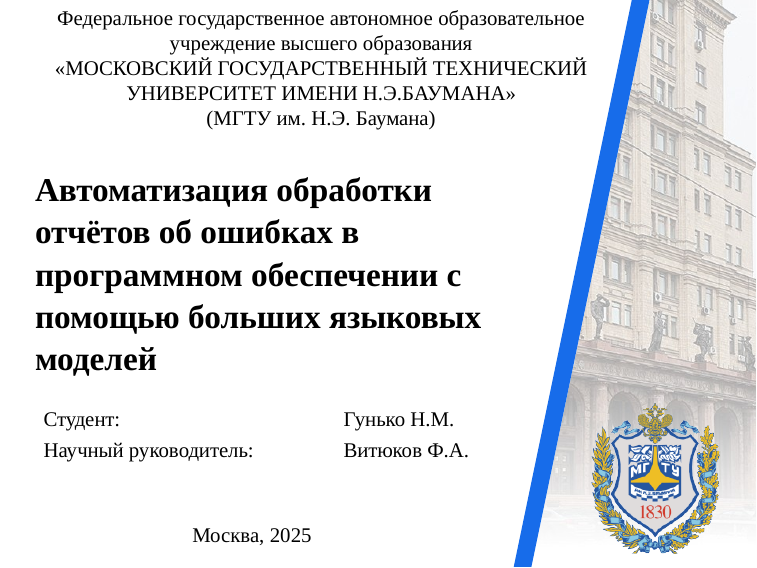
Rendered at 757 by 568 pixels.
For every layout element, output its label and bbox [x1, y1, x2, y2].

text_box [0, 0, 757, 568]
